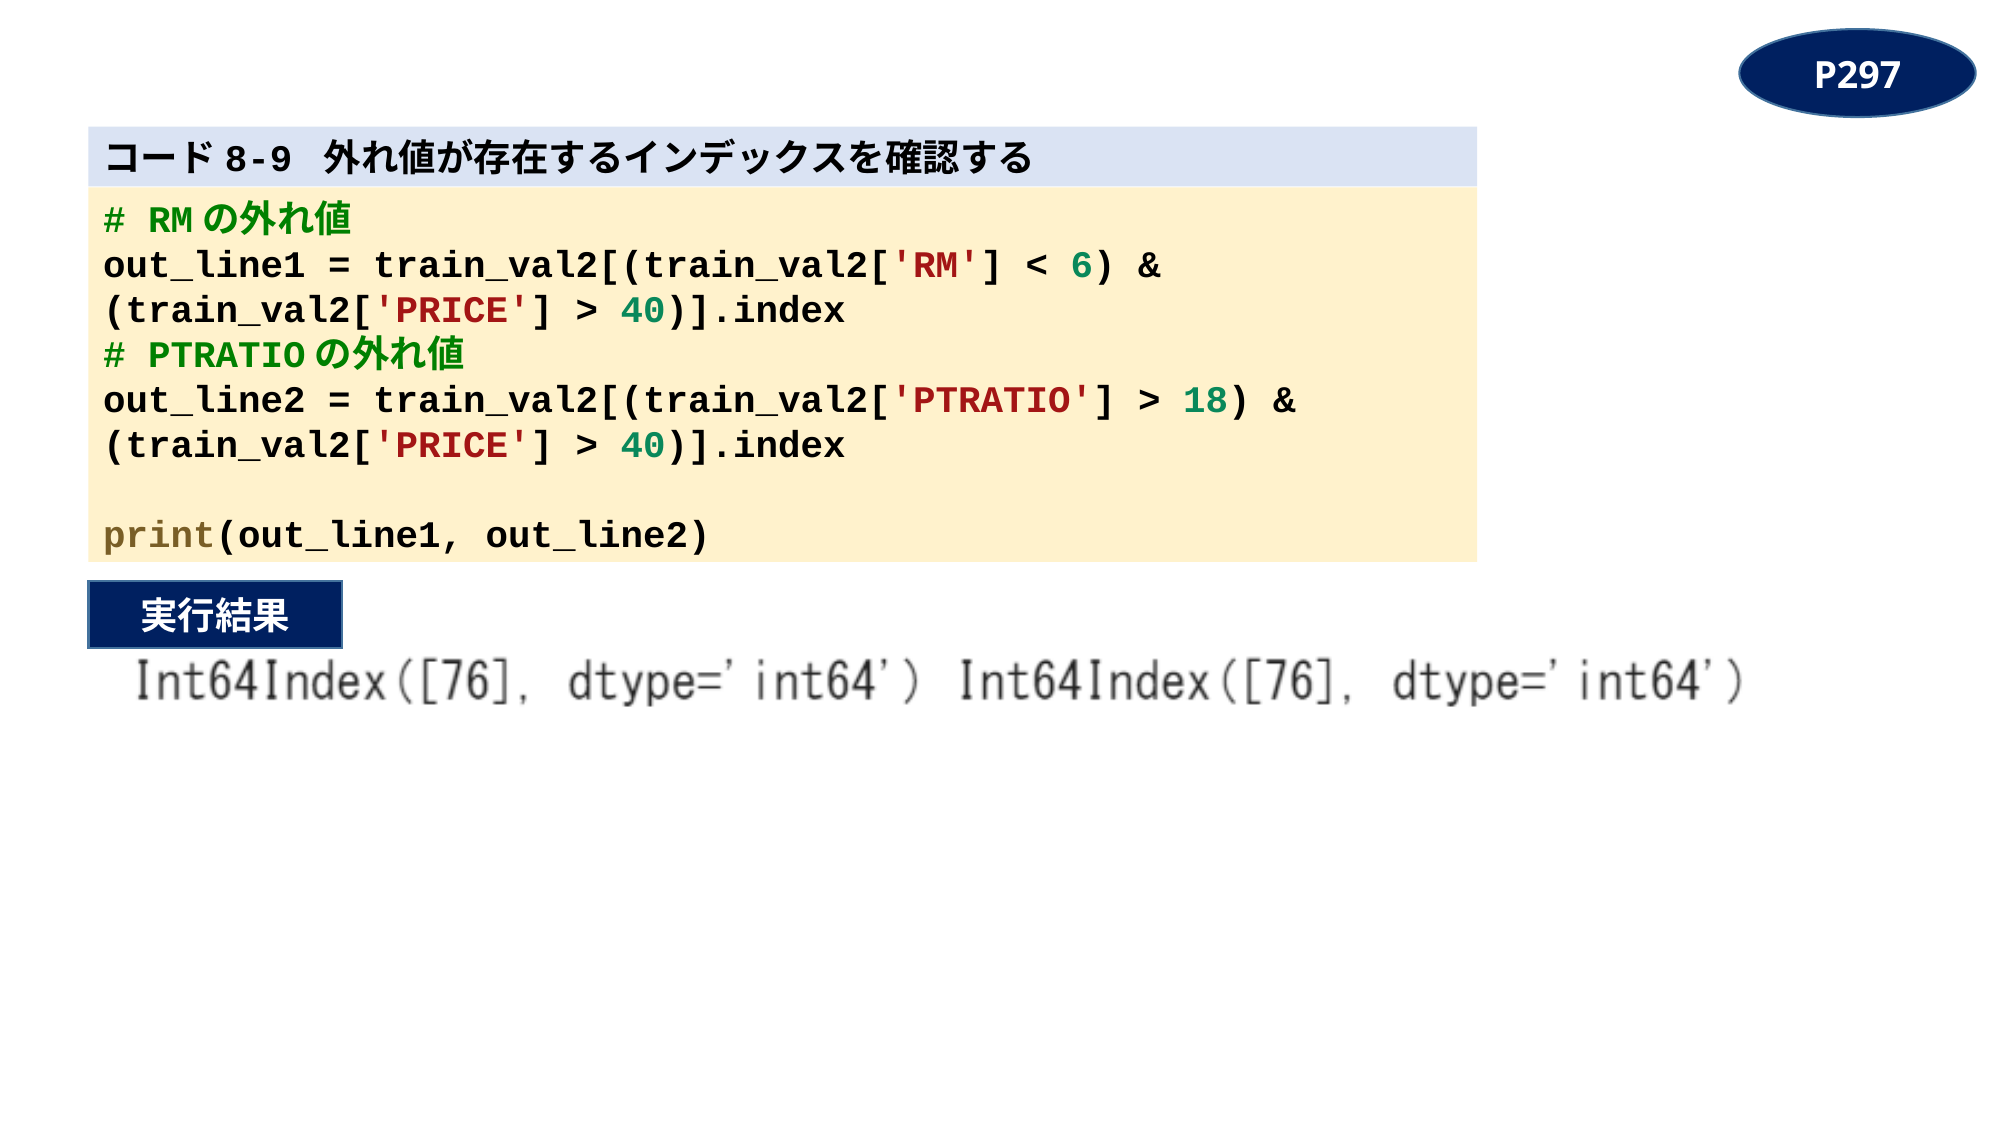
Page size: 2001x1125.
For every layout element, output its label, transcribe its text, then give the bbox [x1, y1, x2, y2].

text_box 実行結果 [87, 580, 343, 649]
text_box コード8-9 外れ値が存在するインデックスを確認する [88, 126, 1478, 187]
text_box # RMの外れ値 out_line1 = train_val2[(train_val2['RM'] < 6) & (train_val2['PRICE'] > 40)].index # PTRATIOの外れ値 out_line2 = train_val2[(train_val2['PTRATIO'] > 18) & (train_val2['PRICE'] > 40)].index print(out_line1, out_line2) [88, 187, 1478, 562]
text_box P297 [1738, 28, 1977, 119]
picture [88, 626, 1780, 743]
